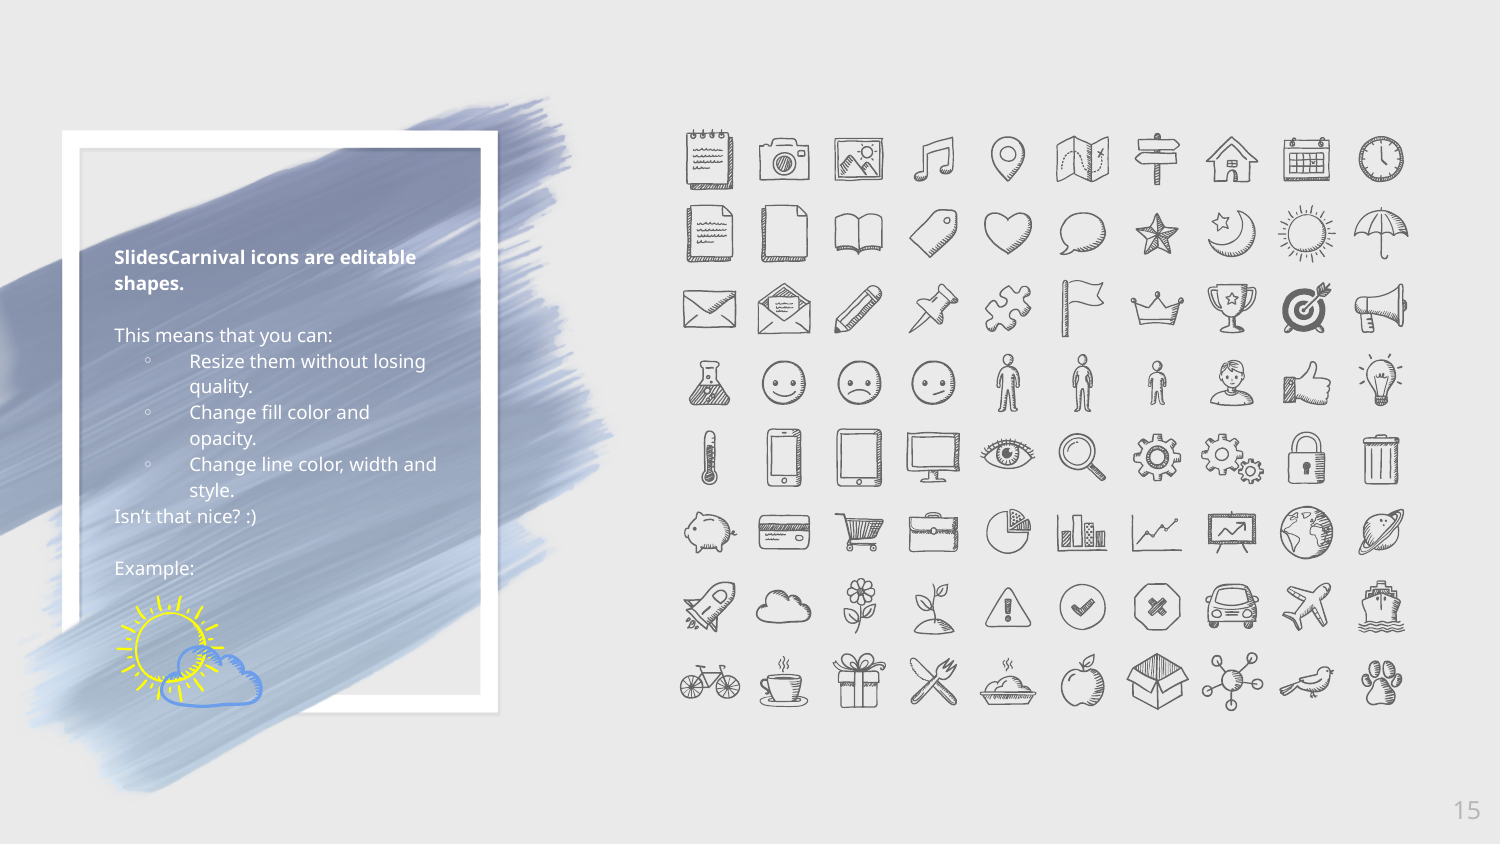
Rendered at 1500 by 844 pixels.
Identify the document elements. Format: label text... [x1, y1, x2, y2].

text_box [1131, 514, 1183, 552]
text_box [1354, 283, 1408, 333]
text_box [1126, 653, 1190, 711]
text_box [701, 430, 718, 486]
text_box [843, 578, 877, 634]
text_box [1134, 132, 1180, 186]
text_box [1353, 207, 1409, 260]
text_box [679, 664, 741, 699]
text_box [1283, 361, 1331, 406]
text_box [986, 508, 1031, 554]
text_box [834, 513, 884, 552]
text_box [761, 360, 806, 405]
text_box [832, 652, 886, 709]
text_box [906, 431, 961, 483]
text_box [836, 428, 883, 487]
text_box [1056, 135, 1109, 183]
text_box [1201, 433, 1264, 485]
text_box [1279, 505, 1334, 560]
text_box [1060, 653, 1105, 707]
text_box [1059, 212, 1107, 256]
text_box [1358, 580, 1405, 633]
text_box [1130, 291, 1184, 326]
text_box [979, 675, 1037, 706]
text_box [908, 283, 959, 334]
list SlidesCarnival icons are editable shapes. This means that you can: Resize them without losing quality. Change fill color and opacity. Change line color, width and style. Isn’t that nice? :) Example: [114, 242, 441, 604]
text_box [1358, 508, 1405, 556]
text_box [166, 654, 219, 683]
text_box [1207, 210, 1256, 258]
text_box [1282, 282, 1332, 334]
text_box [135, 604, 207, 683]
text_box [755, 589, 812, 624]
text_box [1207, 510, 1257, 554]
slide_number 15 [1391, 779, 1482, 844]
text_box [686, 204, 734, 263]
text_box [121, 664, 136, 673]
text_box [759, 137, 810, 181]
text_box [834, 285, 883, 334]
text_box [984, 285, 1032, 332]
text_box [761, 204, 808, 263]
text_box [996, 353, 1021, 413]
text_box [688, 360, 731, 406]
text_box [1058, 433, 1107, 481]
text_box [834, 213, 883, 255]
text_box [1147, 360, 1167, 405]
text_box [205, 623, 219, 631]
text_box [911, 360, 956, 405]
text_box [684, 511, 738, 554]
text_box [1059, 583, 1106, 631]
text_box [1283, 137, 1330, 182]
text_box [1361, 660, 1403, 706]
text_box [136, 679, 148, 691]
text_box [758, 514, 811, 550]
text_box [985, 587, 1032, 628]
text_box [1205, 136, 1259, 183]
text_box [913, 136, 954, 182]
text_box [1287, 431, 1326, 484]
text_box [913, 583, 955, 635]
text_box [991, 136, 1026, 182]
text_box [1134, 583, 1181, 631]
text_box [766, 428, 802, 487]
text_box [685, 129, 734, 191]
text_box [980, 438, 1036, 470]
text_box [1210, 359, 1254, 407]
text_box [193, 677, 204, 692]
text_box [159, 645, 263, 709]
text_box [1366, 359, 1403, 407]
text_box [834, 137, 884, 182]
text_box [1358, 136, 1404, 183]
text_box [1002, 657, 1013, 672]
text_box [909, 209, 958, 258]
text_box [177, 684, 183, 702]
text_box [1277, 205, 1337, 263]
text_box [837, 360, 882, 405]
text_box [682, 290, 737, 329]
text_box [1061, 279, 1105, 338]
text_box [116, 647, 133, 651]
text_box [1279, 666, 1335, 699]
text_box [1205, 583, 1259, 629]
text_box [211, 646, 225, 650]
picture [0, 0, 1500, 844]
text_box [121, 624, 136, 634]
text_box [757, 282, 811, 335]
text_box [759, 655, 809, 708]
text_box [1135, 212, 1179, 255]
text_box [984, 212, 1032, 255]
text_box [1133, 433, 1182, 482]
text_box [1201, 652, 1264, 712]
text_box [1056, 514, 1108, 552]
text_box [908, 512, 959, 553]
text_box [1282, 582, 1332, 631]
text_box [156, 685, 160, 701]
text_box [1207, 283, 1257, 334]
text_box [683, 581, 736, 633]
text_box [1072, 354, 1093, 412]
text_box [1362, 434, 1400, 485]
text_box [909, 657, 957, 706]
